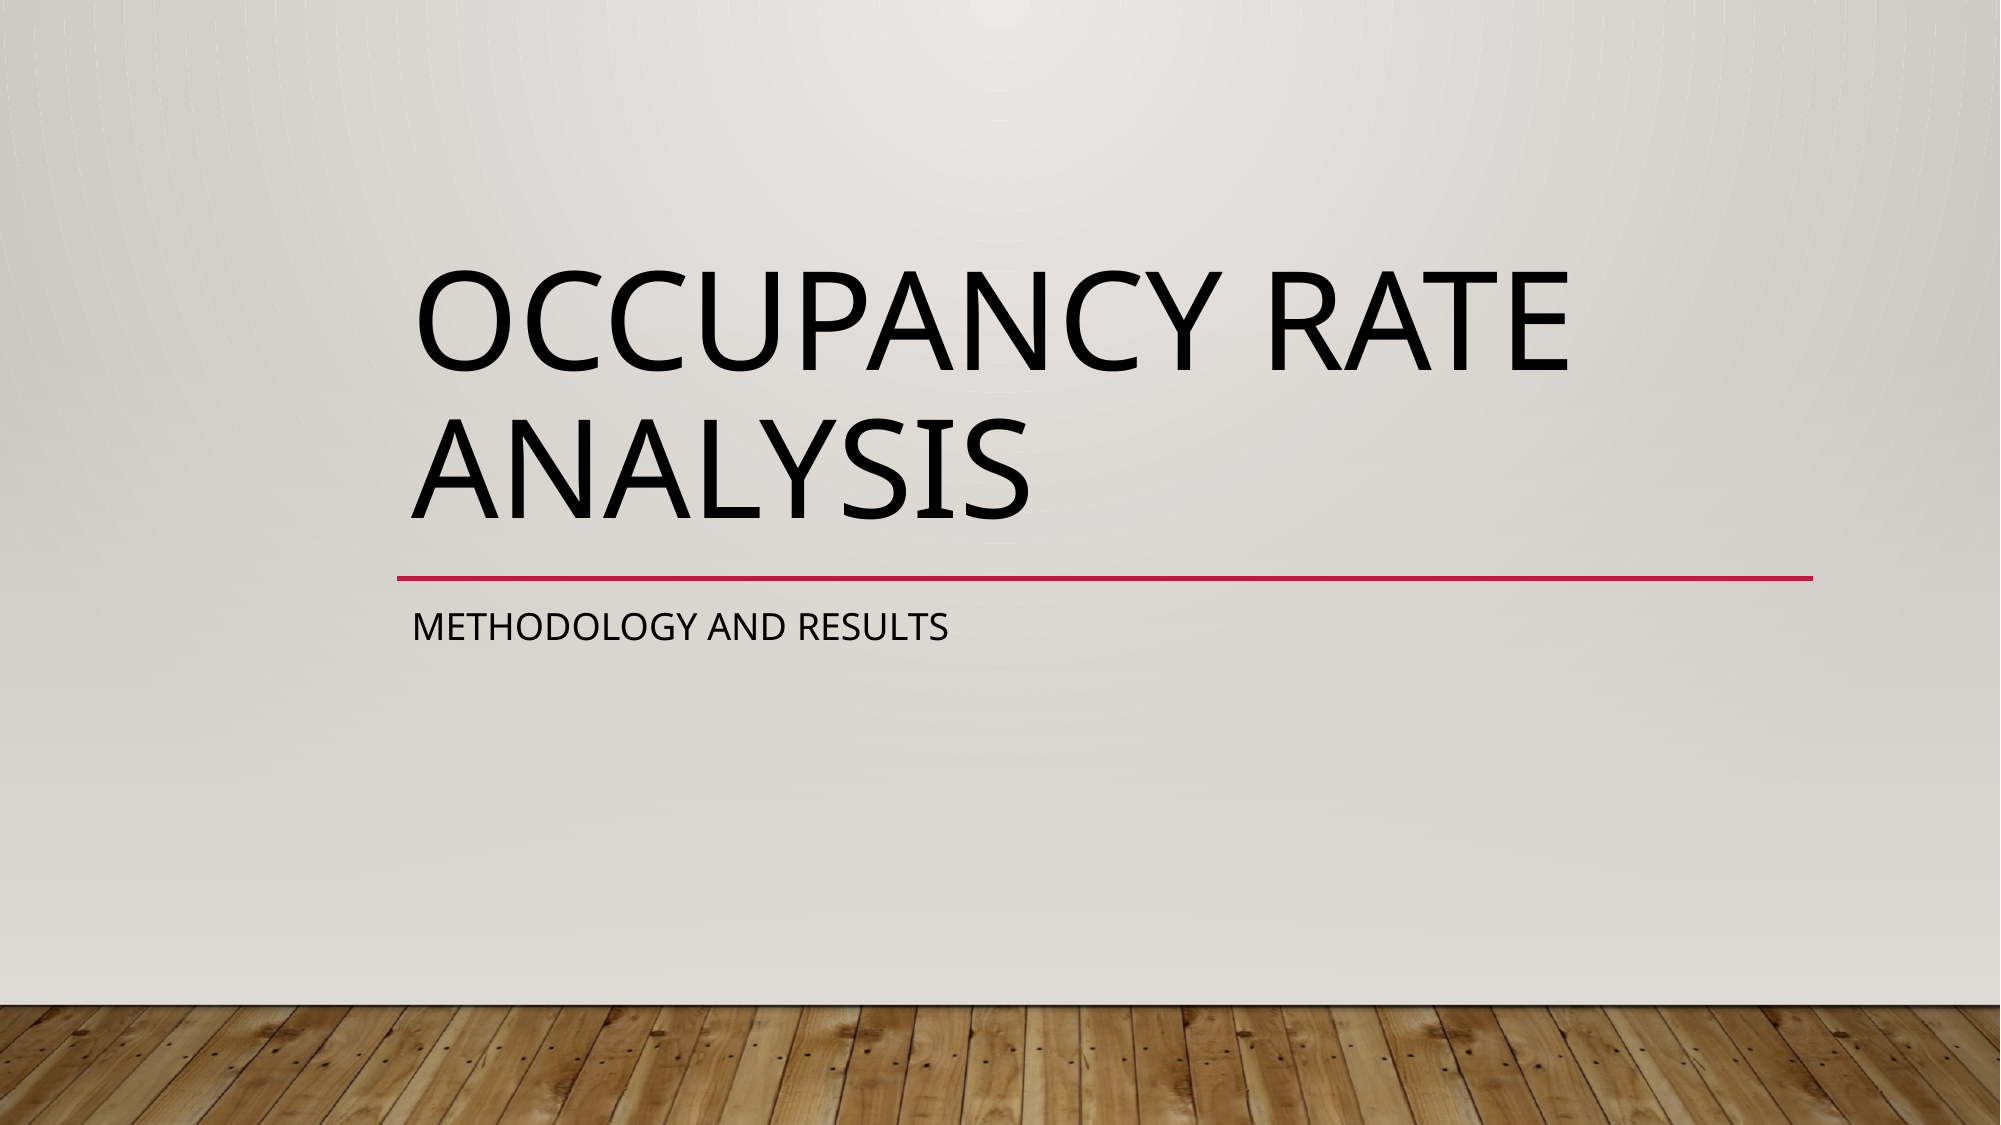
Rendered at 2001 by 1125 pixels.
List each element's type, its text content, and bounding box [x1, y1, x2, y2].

subtitle Methodology and Results [396, 579, 1814, 740]
picture [0, 1005, 2000, 1125]
title Occupancy Rate Analysis [396, 131, 1814, 549]
